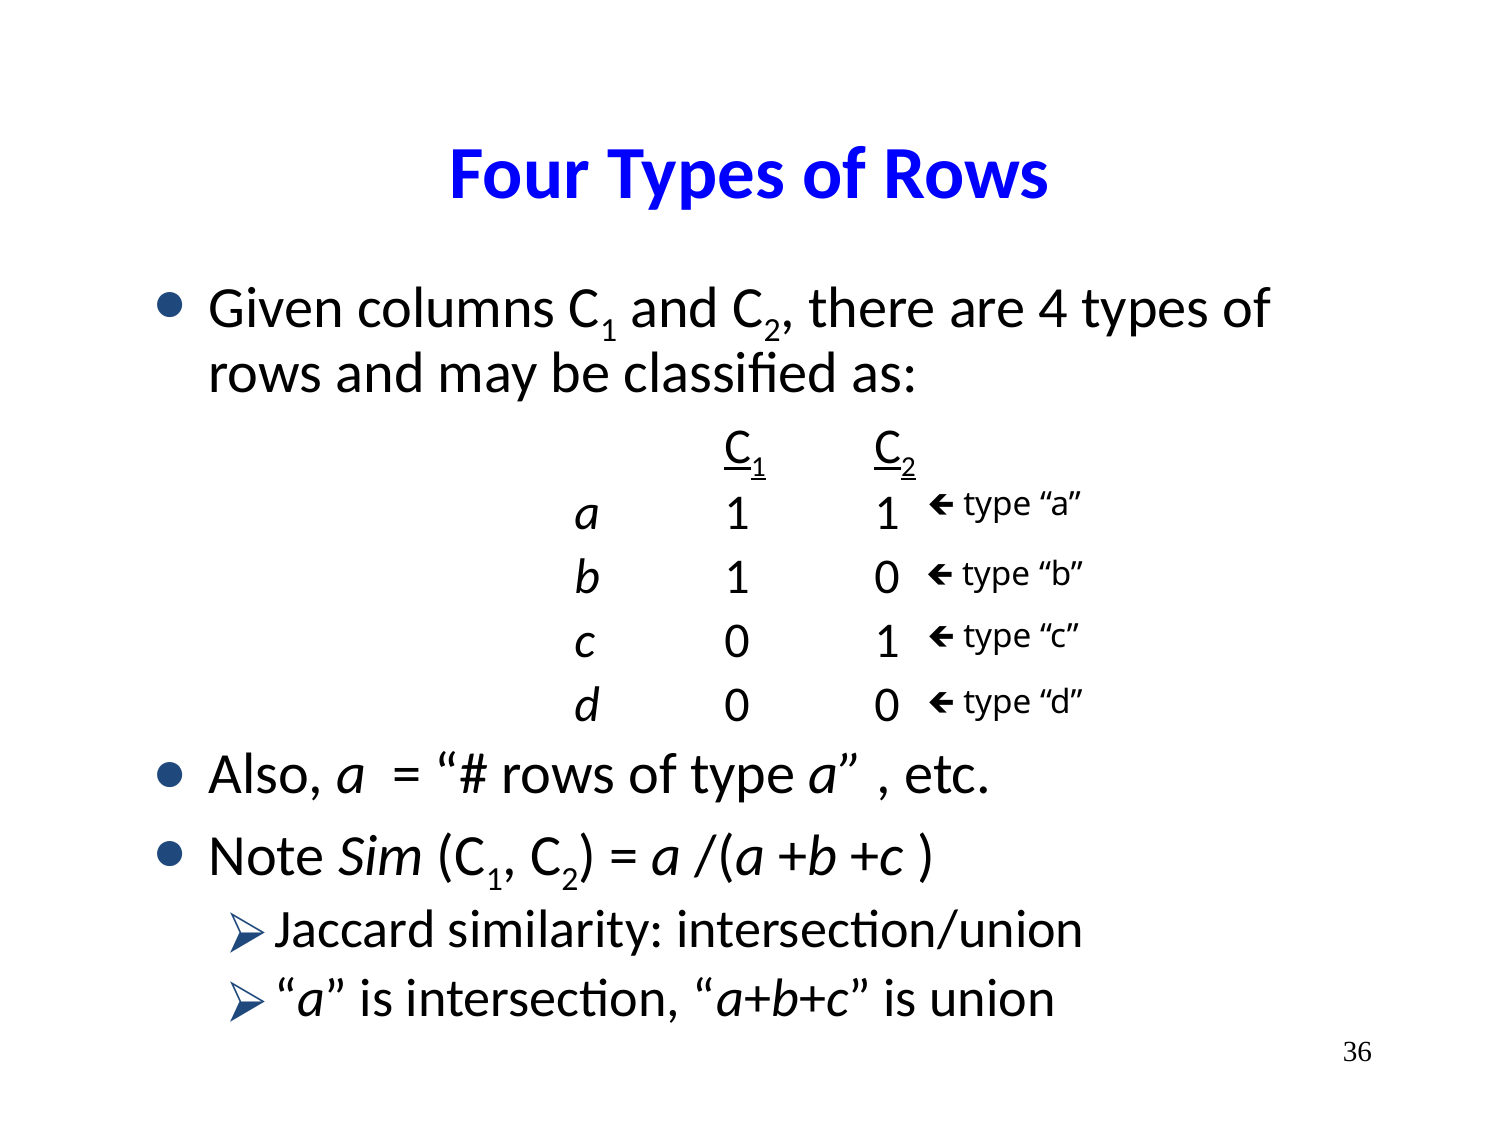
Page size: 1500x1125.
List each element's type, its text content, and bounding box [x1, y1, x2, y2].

text_box 🡸 type “b” [911, 544, 1171, 600]
list Given columns C1 and C2, there are 4 types of rows and may be classified as: C1 C2 a 1 1 b 1 0 c 0 1 d 0 0 Also, a = “# rows of type a” , etc. Note Sim (C1, C2) = a /(a +b +c ) Jaccard similarity: intersection/union “a” is intersection, “a+b+c” is union [137, 262, 1375, 938]
text_box 🡸 type “c” [912, 606, 1172, 662]
text_box 🡸 type “a” [912, 474, 1172, 530]
slide_number ‹#› [1074, 1025, 1388, 1100]
title Four Types of Rows [0, 75, 1500, 263]
text_box 🡸 type “d” [912, 672, 1172, 728]
